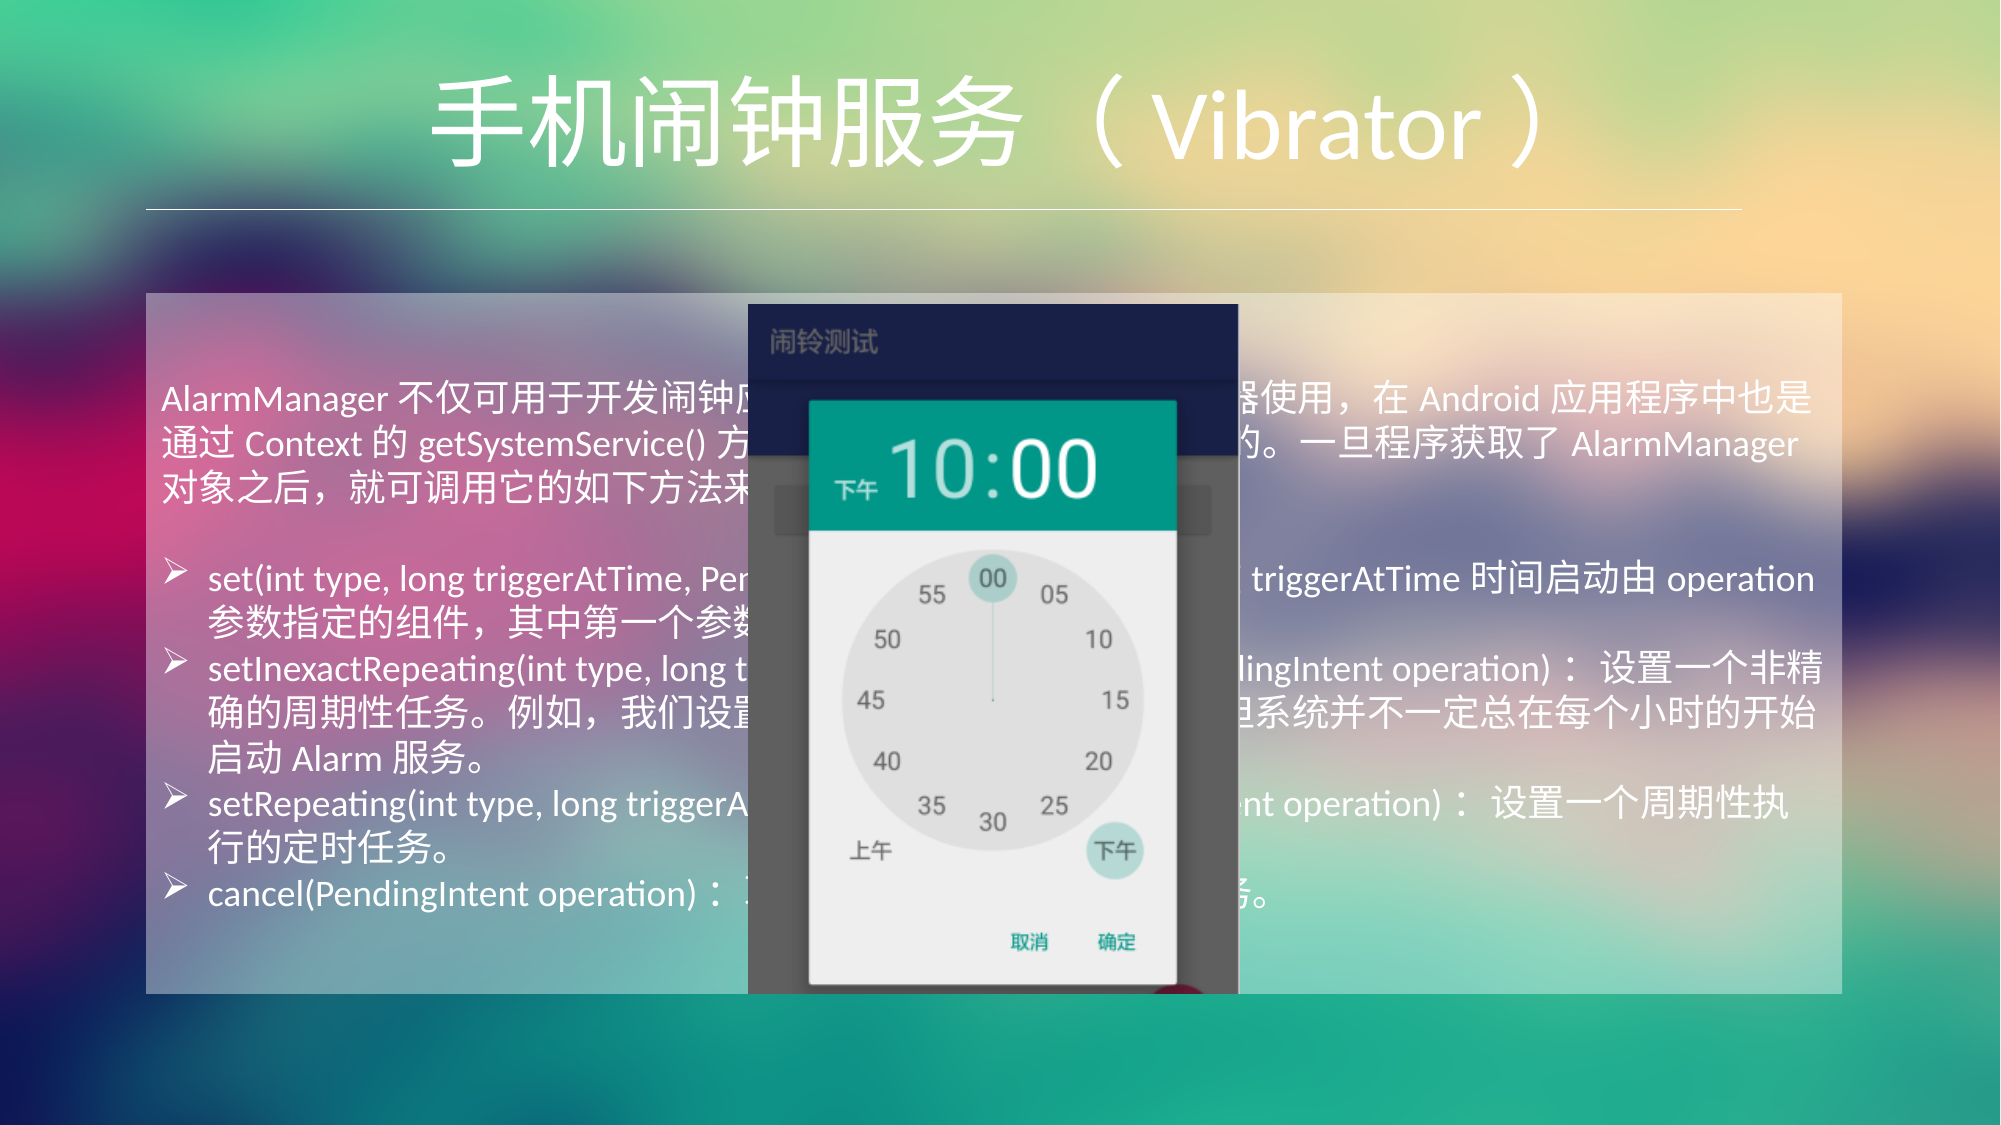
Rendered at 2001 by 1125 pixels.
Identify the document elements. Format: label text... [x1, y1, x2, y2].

picture [0, 0, 2001, 1125]
text_box AlarmManager不仅可用于开发闹钟应用，还可作为一个全局定时器使用，在Android应用程序中也是通过Context的getSystemService()方法来获取AlarmManager对象的。一旦程序获取了AlarmManager对象之后，就可调用它的如下方法来设置定时启动指定组件： set(int type, long triggerAtTime, PendingIntent operation)：设置在triggerAtTime时间启动由operation参数指定的组件，其中第一个参数指定定时服务的类型。 setInexactRepeating(int type, long triggerAtTime, long interval, PendingIntent operation)：设置一个非精确的周期性任务。例如，我们设置Alarm每个小时启动一次，但系统并不一定总在每个小时的开始启动Alarm服务。 setRepeating(int type, long triggerAtTime, long interval, PendingIntent operation)：设置一个周期性执行的定时任务。 cancel(PendingIntent operation)：取消AlarmManager的定时服务。 [145, 292, 1843, 995]
text_box 手机闹钟服务（Vibrator） [412, 52, 1622, 188]
